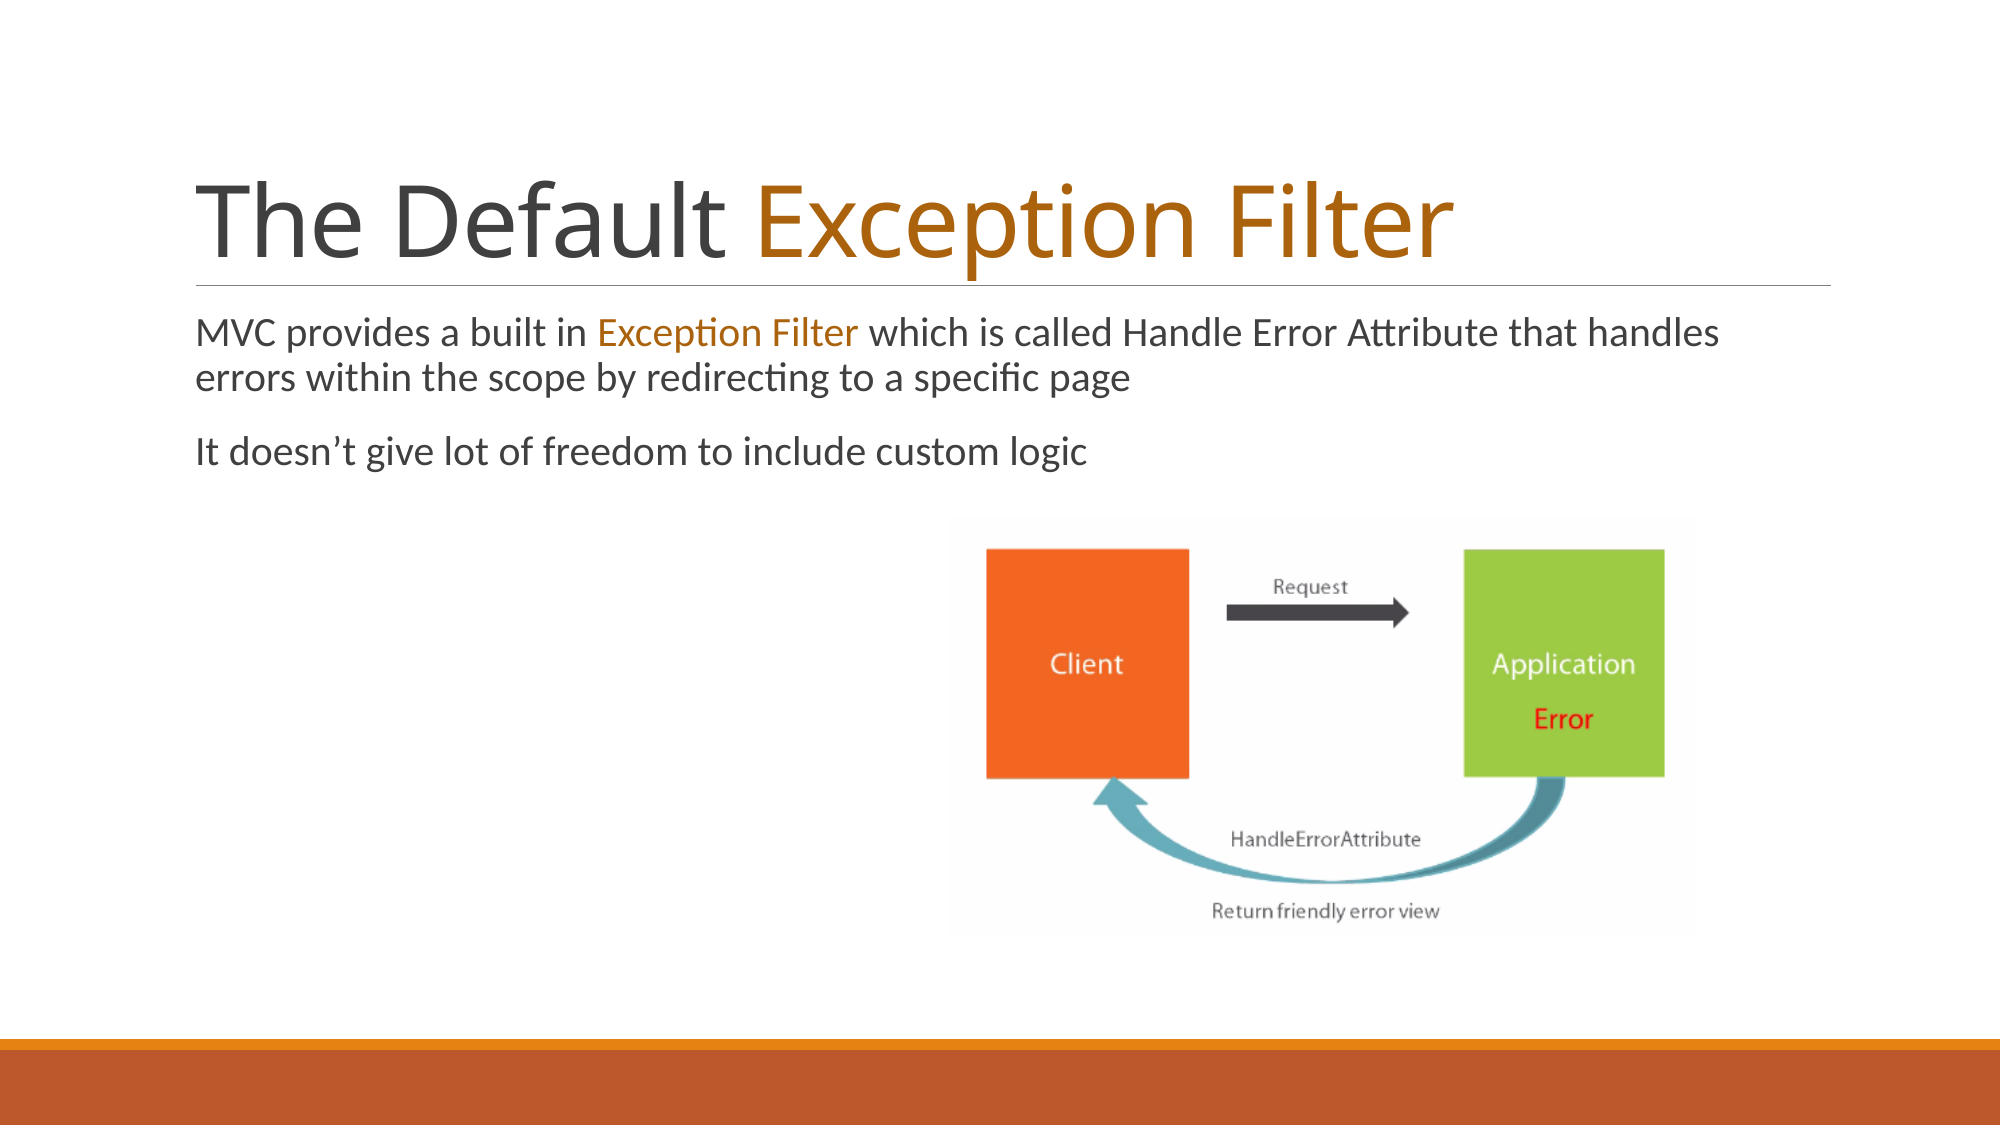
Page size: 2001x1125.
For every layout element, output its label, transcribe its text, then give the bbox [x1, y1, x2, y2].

title The Default Exception Filter [180, 47, 1830, 285]
picture [948, 515, 1697, 938]
list MVC provides a built in Exception Filter which is called Handle Error Attribute that handles errors within the scope by redirecting to a specific page It doesn’t give lot of freedom to include custom logic [180, 302, 1830, 963]
